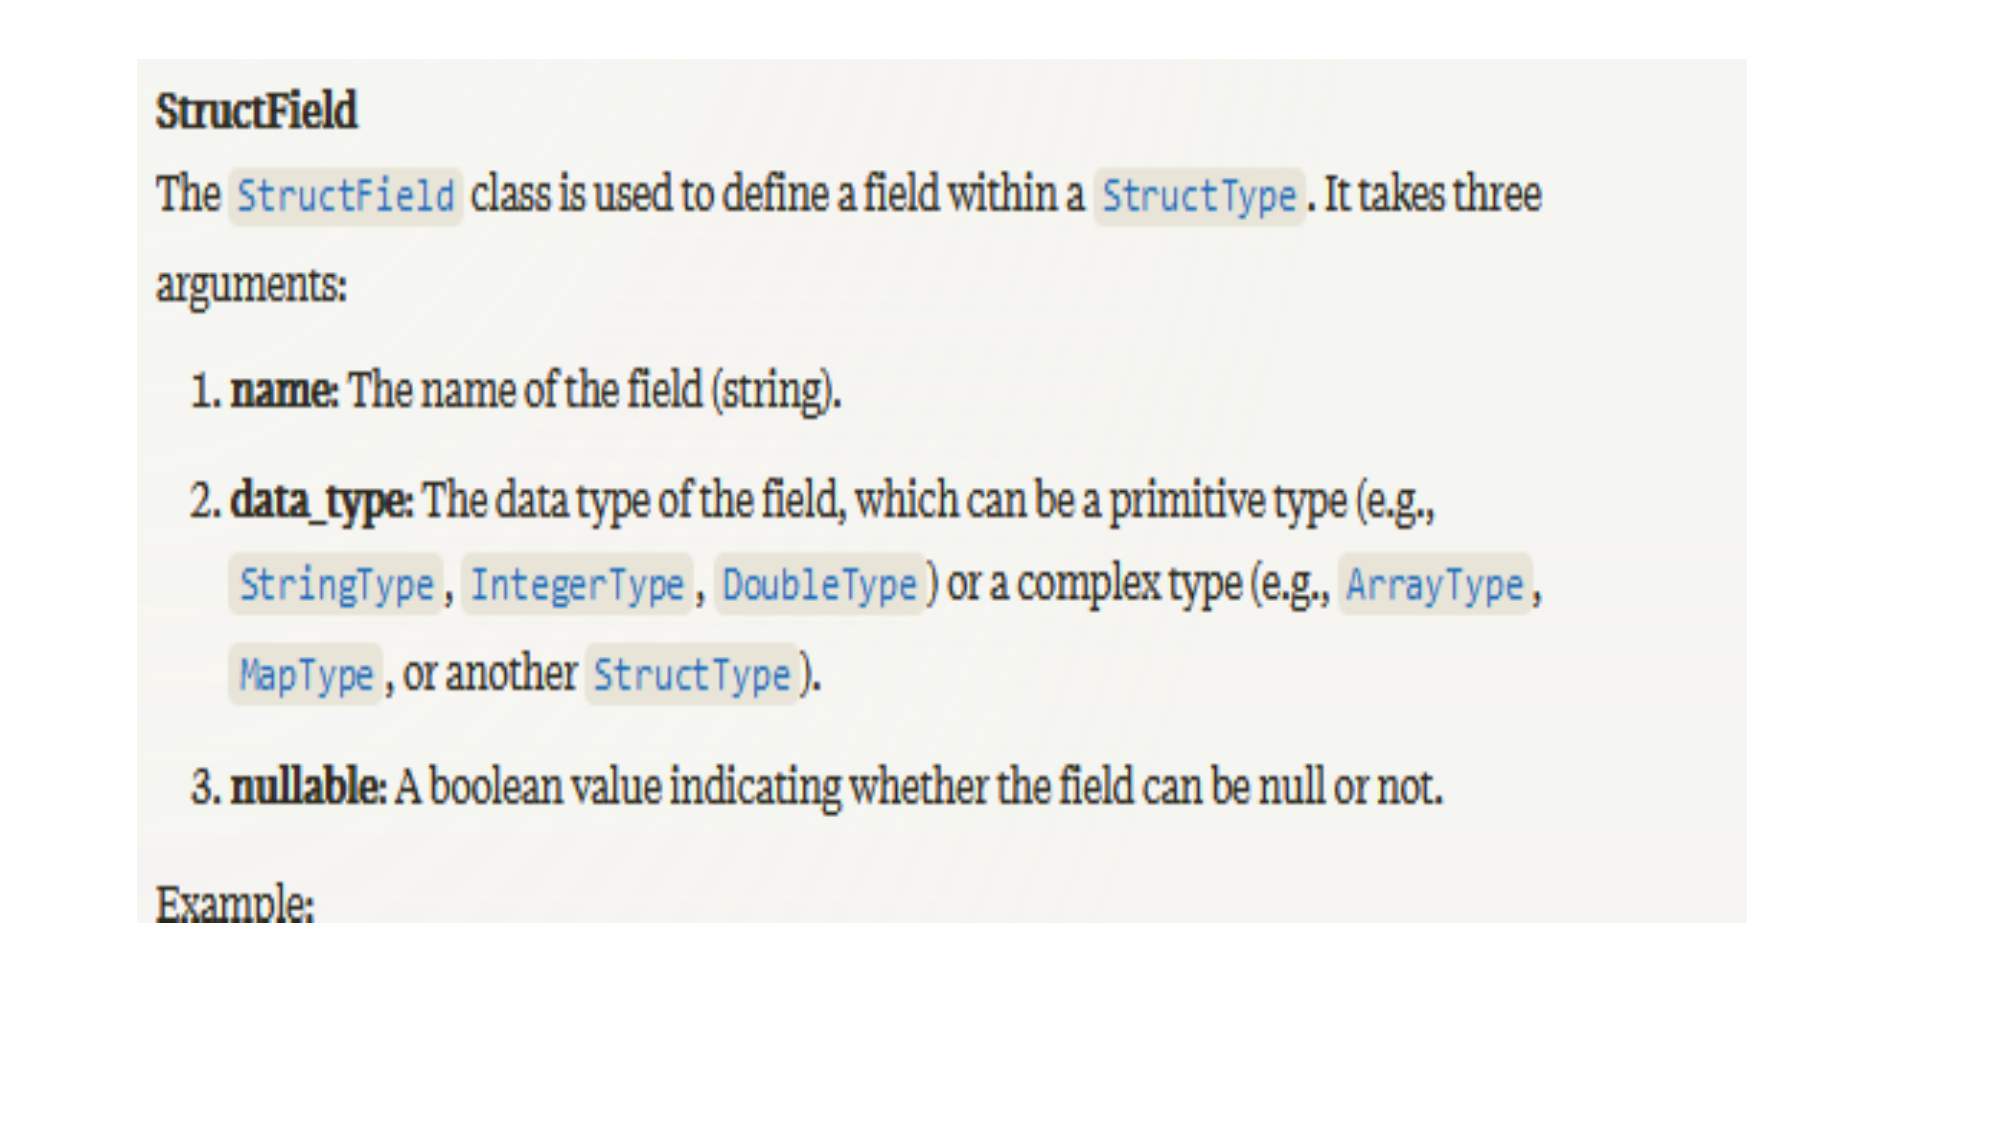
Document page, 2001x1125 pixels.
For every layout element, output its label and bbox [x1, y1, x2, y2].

picture [137, 59, 1747, 923]
